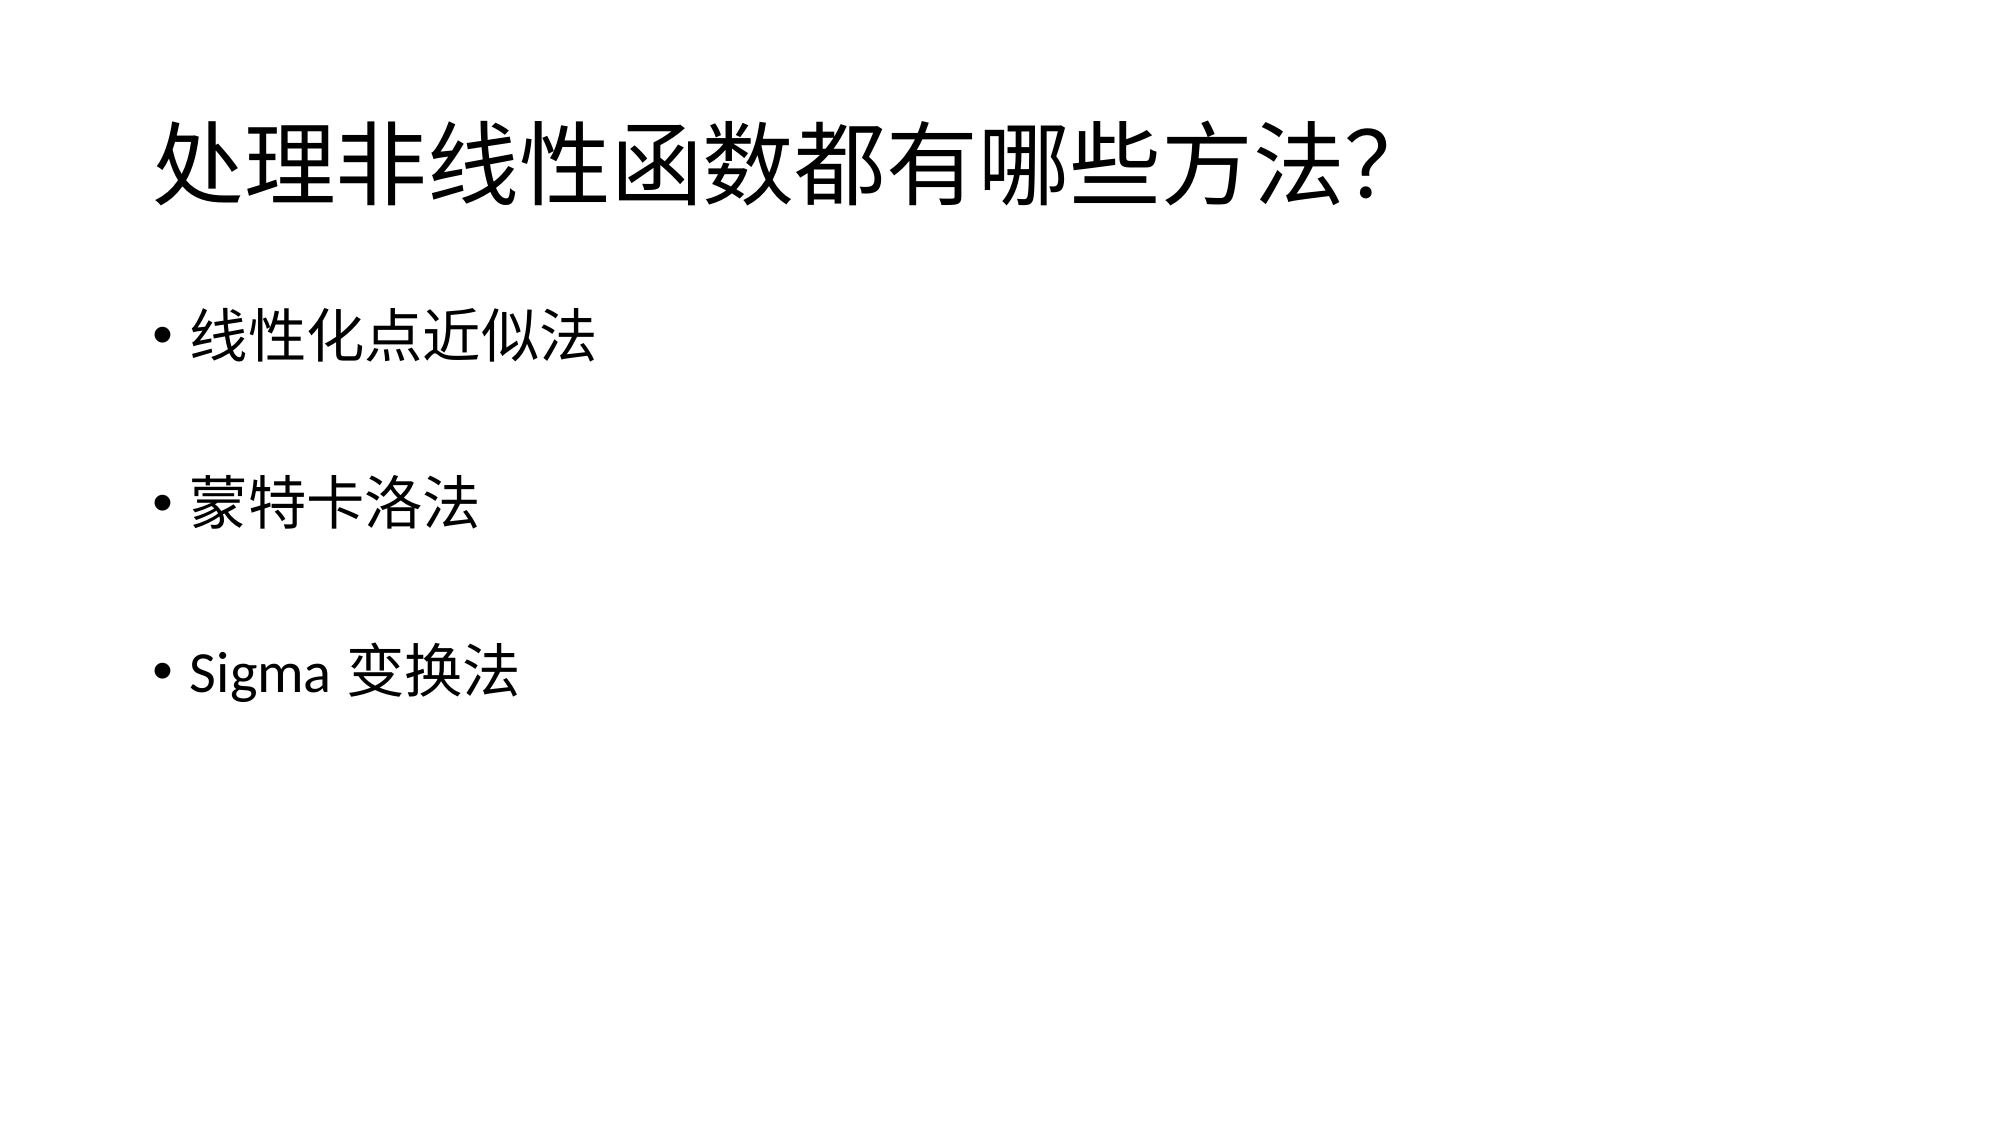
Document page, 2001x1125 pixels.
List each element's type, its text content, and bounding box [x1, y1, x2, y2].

title 处理非线性函数都有哪些方法？ [137, 59, 1863, 278]
list 线性化点近似法 蒙特卡洛法 Sigma变换法 [137, 299, 1863, 1014]
